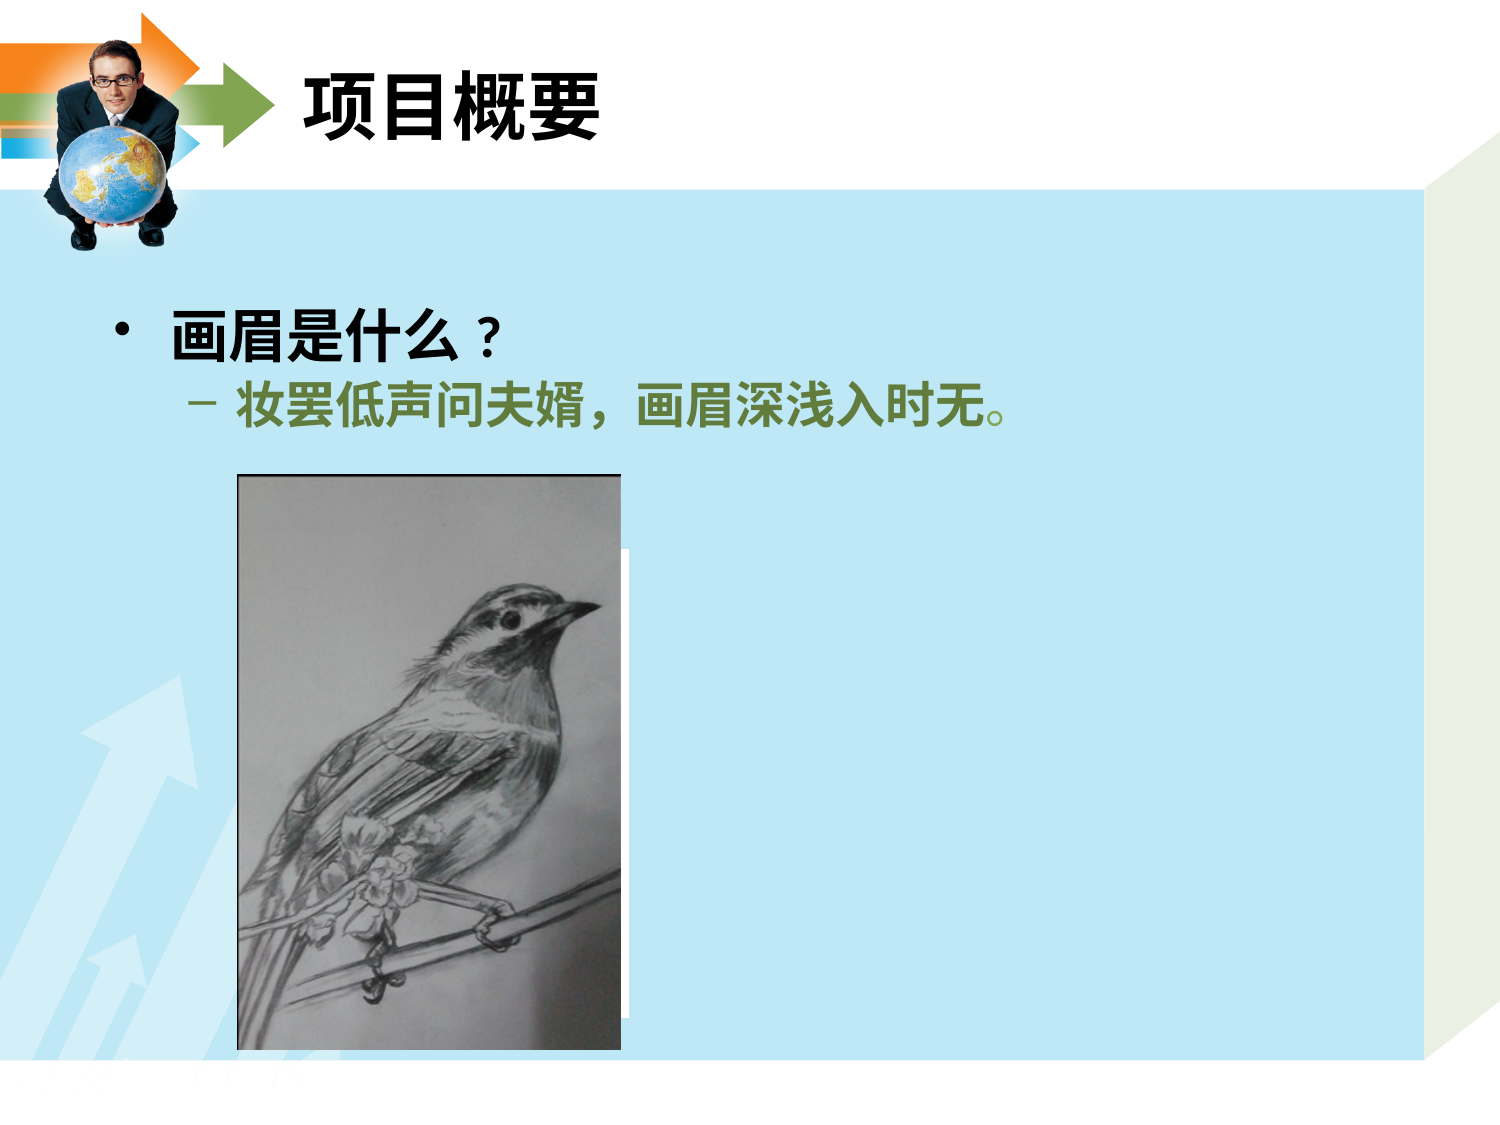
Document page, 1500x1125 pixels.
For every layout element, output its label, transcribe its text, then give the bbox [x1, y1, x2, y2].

picture [0, 474, 629, 1125]
list 画眉是什么? 妆罢低声问夫婿，画眉深浅入时无。 [98, 299, 1302, 781]
title 项目概要 [287, 15, 1413, 193]
picture [0, 10, 225, 263]
